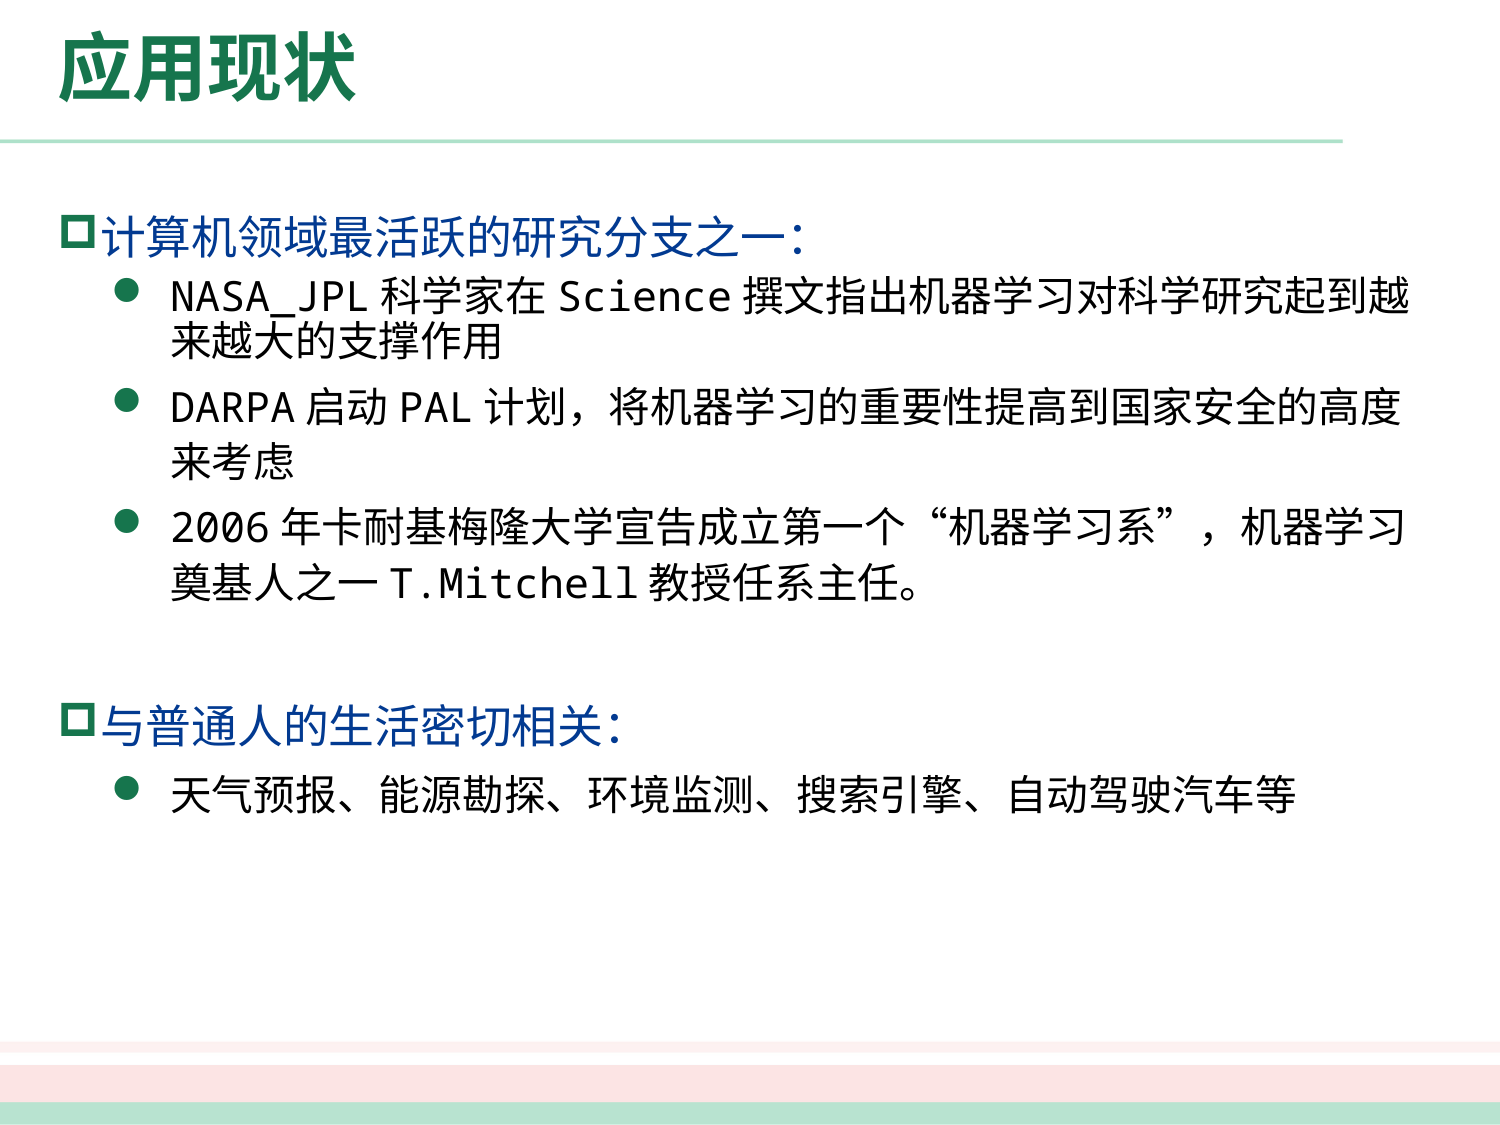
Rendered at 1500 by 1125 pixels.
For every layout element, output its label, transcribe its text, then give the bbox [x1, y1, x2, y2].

picture [0, 0, 1500, 1125]
list 计算机领域最活跃的研究分支之一： NASA_JPL科学家在Science撰文指出机器学习对科学研究起到越来越大的支撑作用 DARPA启动PAL计划，将机器学习的重要性提高到国家安全的高度来考虑 2006年卡耐基梅隆大学宣告成立第一个“机器学习系”，机器学习奠基人之一T.Mitchell教授任系主任。 与普通人的生活密切相关： 天气预报、能源勘探、环境监测、搜索引擎、自动驾驶汽车等 [42, 207, 1457, 927]
title 应用现状 [42, 7, 1337, 135]
